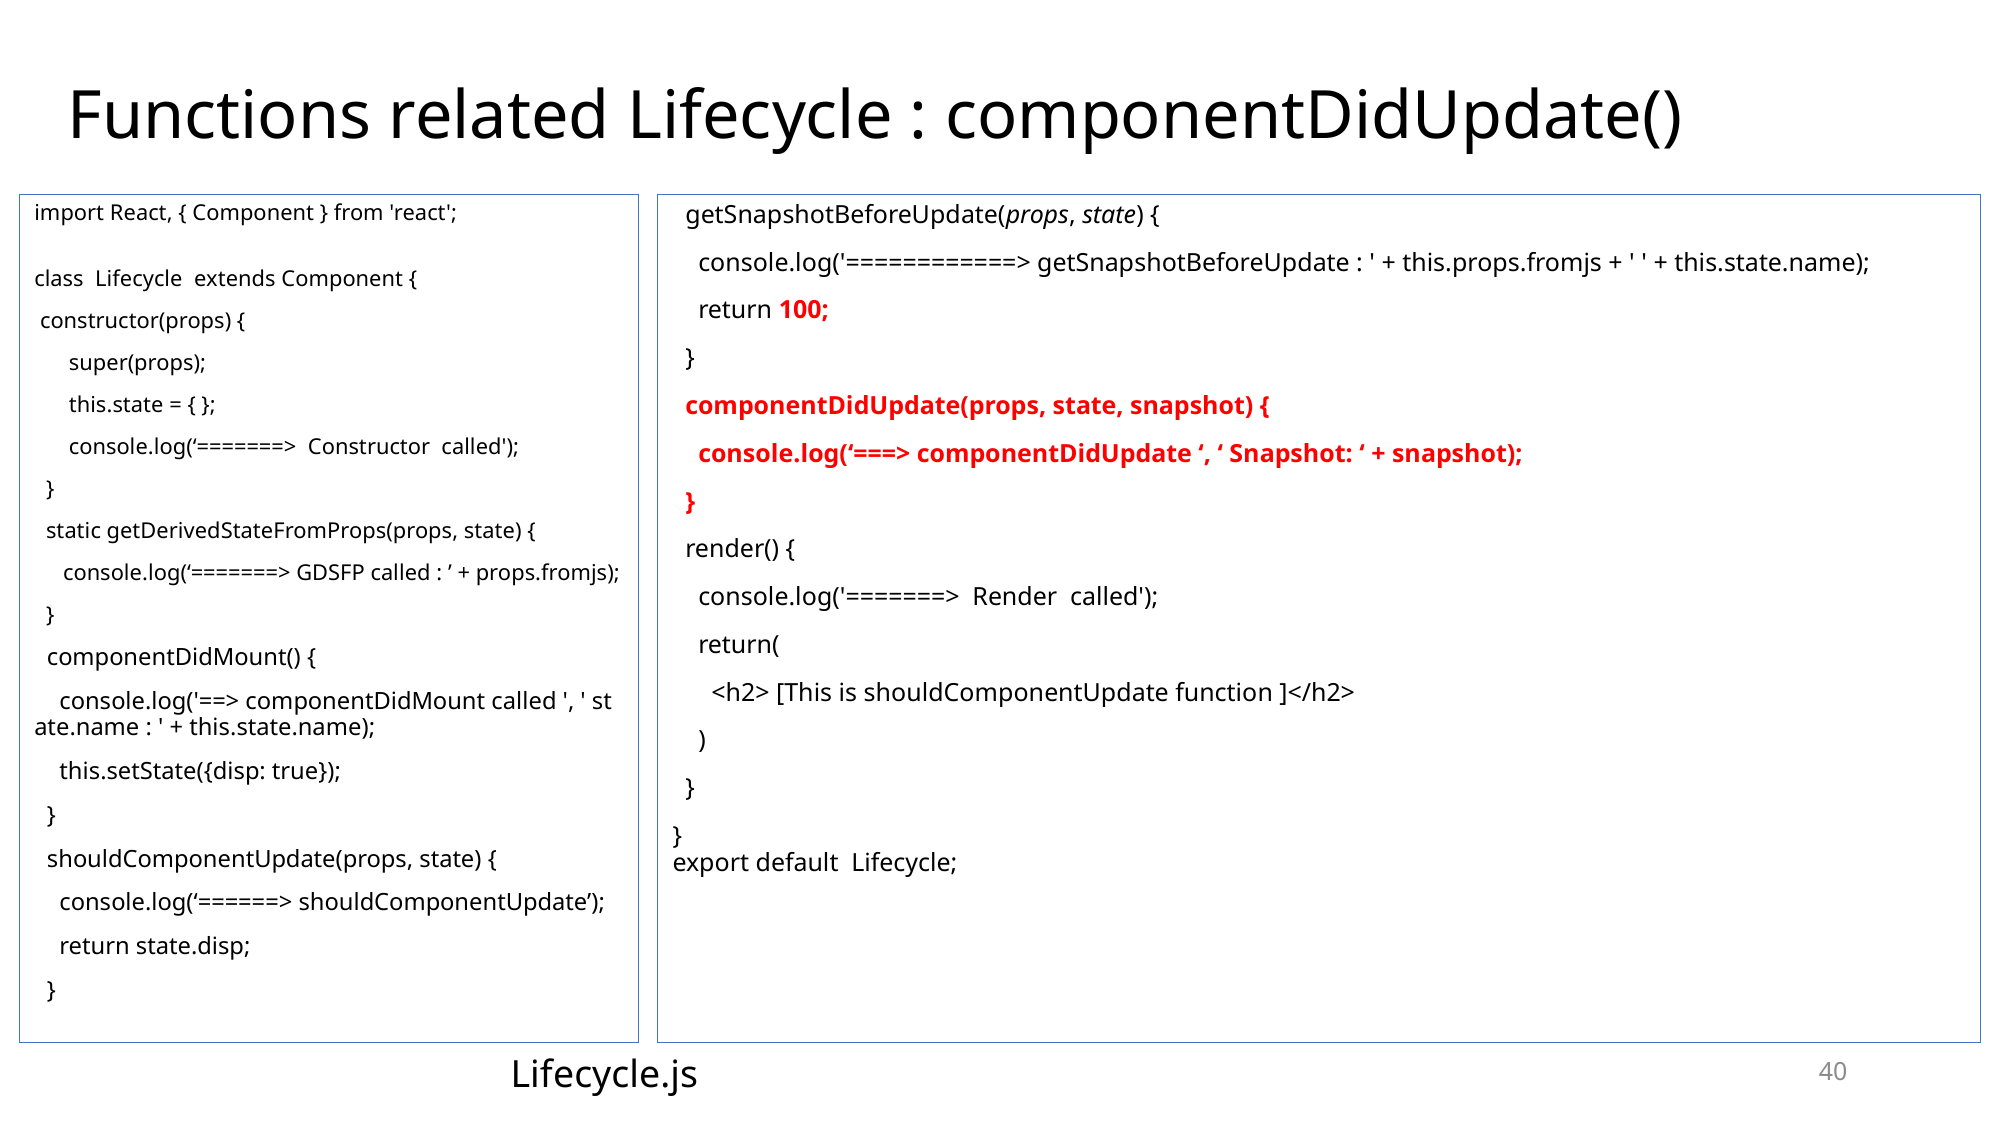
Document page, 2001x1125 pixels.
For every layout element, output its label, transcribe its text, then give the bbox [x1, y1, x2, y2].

text_box Lifecycle.js [495, 1042, 714, 1103]
text_box import React, { Component } from 'react'; class Lifecycle extends Component { constructor(props) { super(props); this.state = { }; console.log(‘=======> Constructor called'); } static getDerivedStateFromProps(props, state) { console.log(‘=======> GDSFP called : ’ + props.fromjs); } componentDidMount() { console.log('==> componentDidMount called ', ' state.name : ' + this.state.name); this.setState({disp: true}); } shouldComponentUpdate(props, state) { console.log(‘======> shouldComponentUpdate’); return state.disp; } [19, 194, 639, 1043]
text_box getSnapshotBeforeUpdate(props, state) { console.log('============> getSnapshotBeforeUpdate : ' + this.props.fromjs + ' ' + this.state.name); return 100; } componentDidUpdate(props, state, snapshot) { console.log(‘===> componentDidUpdate ‘, ‘ Snapshot: ‘ + snapshot); } render() { console.log('=======> Render called'); return( <h2> [This is shouldComponentUpdate function ]</h2> ) } } export default Lifecycle; [657, 194, 1981, 1043]
slide_number 40 [1412, 1043, 1863, 1103]
title Functions related Lifecycle : componentDidUpdate() [52, 59, 1952, 175]
